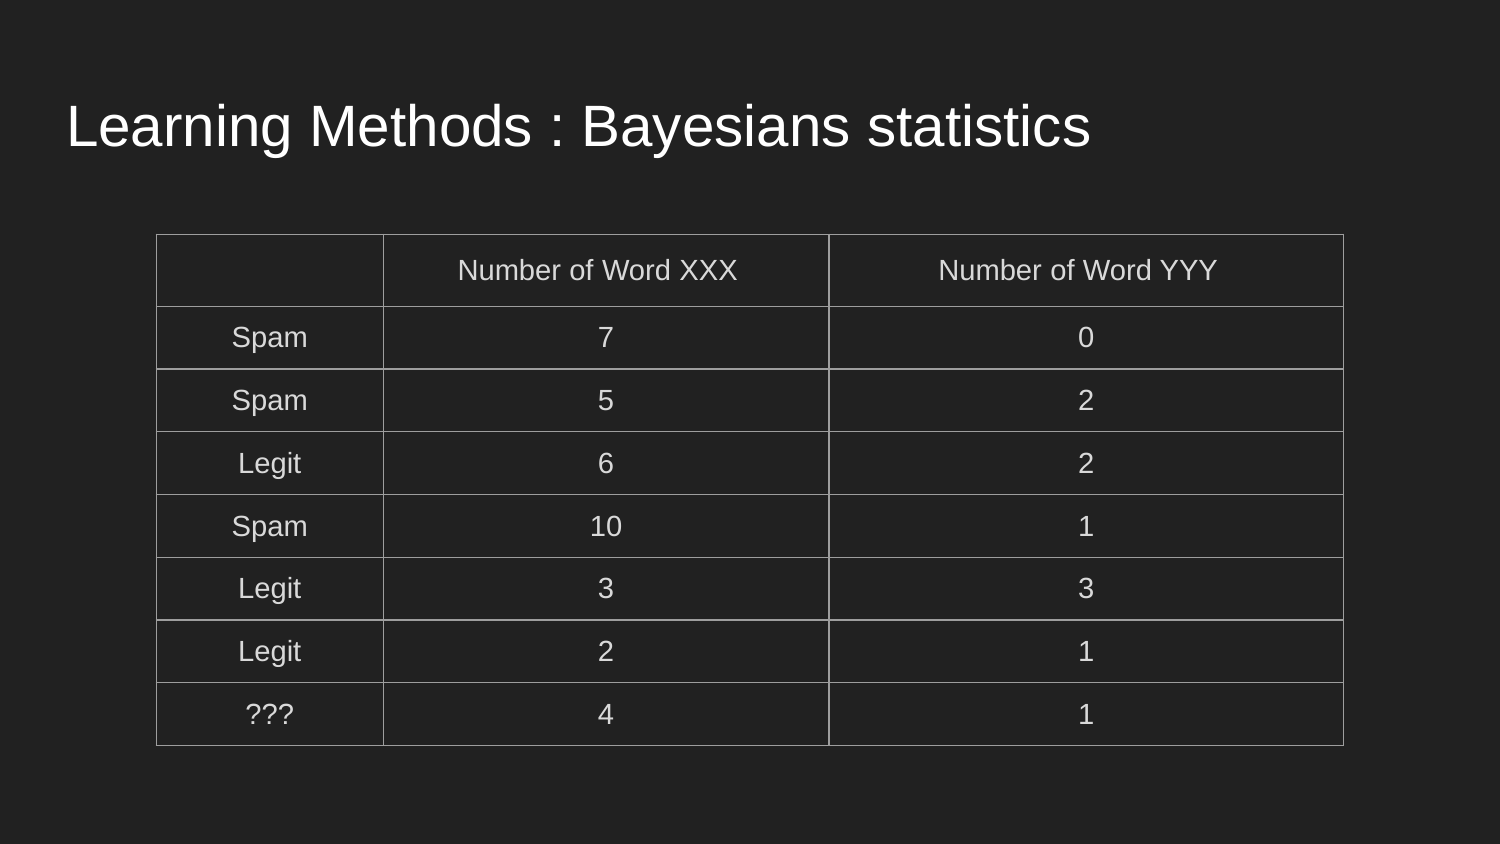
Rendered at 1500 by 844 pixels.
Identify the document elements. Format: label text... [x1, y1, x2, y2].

table_cell ??? [157, 683, 383, 745]
table_cell 2 [384, 621, 828, 682]
table_cell 2 [830, 370, 1343, 431]
table_cell Legit [157, 432, 383, 494]
table_header Number of Word XXX [384, 235, 828, 306]
table_cell 2 [830, 432, 1343, 494]
table_header [157, 235, 383, 306]
table_cell 1 [830, 495, 1343, 557]
table_cell Legit [157, 621, 383, 682]
table_cell 10 [384, 495, 828, 557]
table_cell Spam [157, 307, 383, 368]
table_cell 7 [384, 307, 828, 368]
table_cell 6 [384, 432, 828, 494]
table_cell Legit [157, 558, 383, 619]
title Learning Methods : Bayesians statistics [51, 72, 1449, 167]
table_cell 1 [830, 683, 1343, 745]
table_header Number of Word YYY [830, 235, 1343, 306]
table_cell 4 [384, 683, 828, 745]
table_cell 1 [830, 621, 1343, 682]
table_cell Spam [157, 370, 383, 431]
table_cell 3 [830, 558, 1343, 619]
table_cell 3 [384, 558, 828, 619]
table_cell 5 [384, 370, 828, 431]
table_cell Spam [157, 495, 383, 557]
table_cell 0 [830, 307, 1343, 368]
